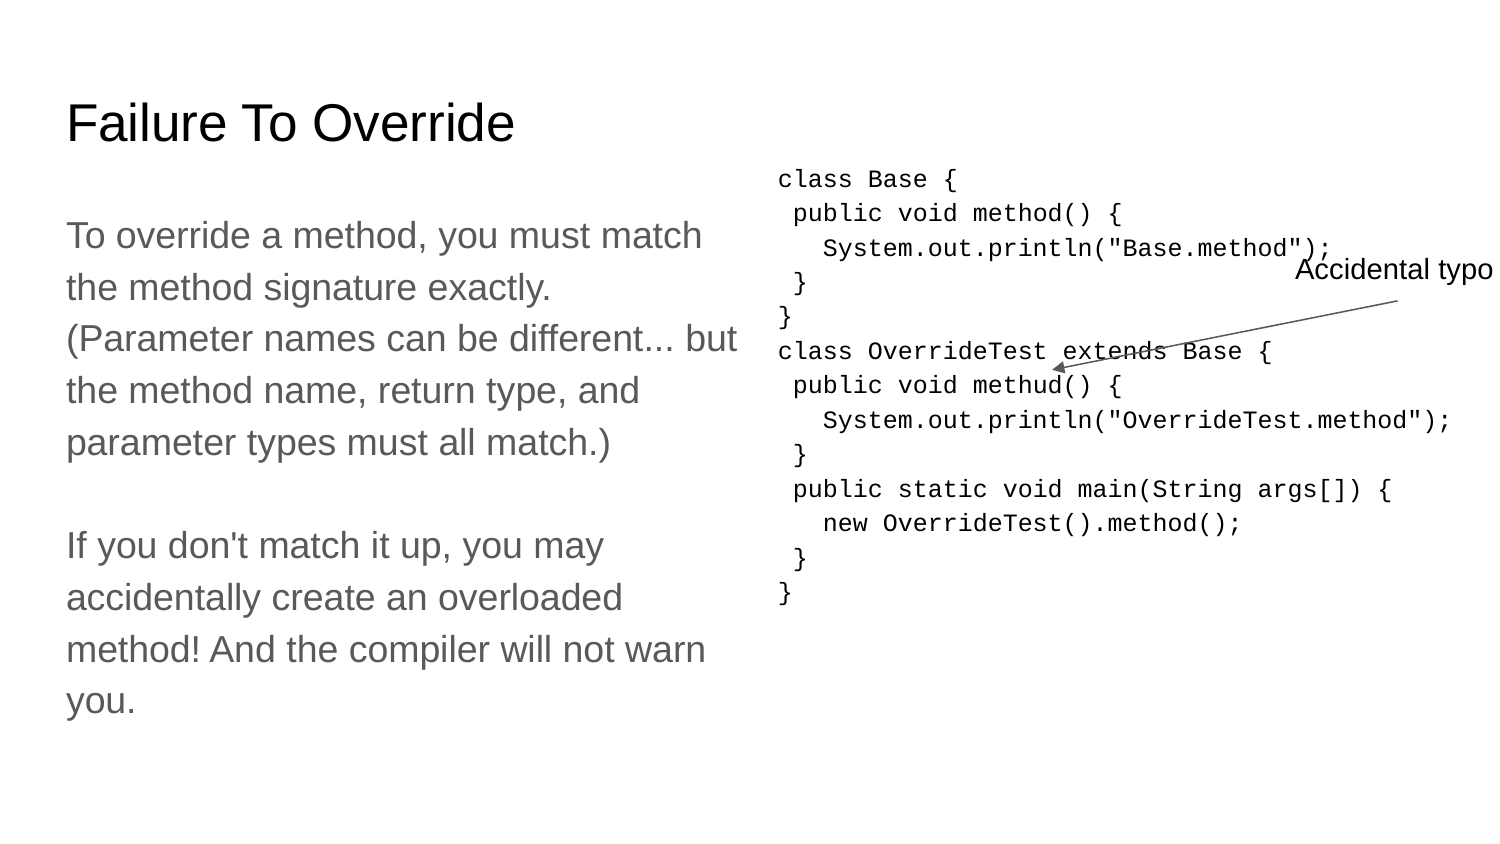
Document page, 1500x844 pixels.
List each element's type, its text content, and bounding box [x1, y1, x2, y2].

list To override a method, you must match the method signature exactly. (Parameter names can be different... but the method name, return type, and parameter types must all match.) If you don't match it up, you may accidentally create an overloaded method! And the compiler will not warn you. [51, 189, 758, 750]
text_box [1051, 301, 1398, 371]
text_box class Base { public void method() { System.out.println("Base.method"); } } class OverrideTest extends Base { public void methud() { System.out.println("OverrideTest.method"); } public static void main(String args[]) { new OverrideTest().method(); } } [762, 142, 1491, 621]
title Failure To Override [51, 72, 1449, 167]
text_box Accidental typo [1279, 235, 1500, 301]
